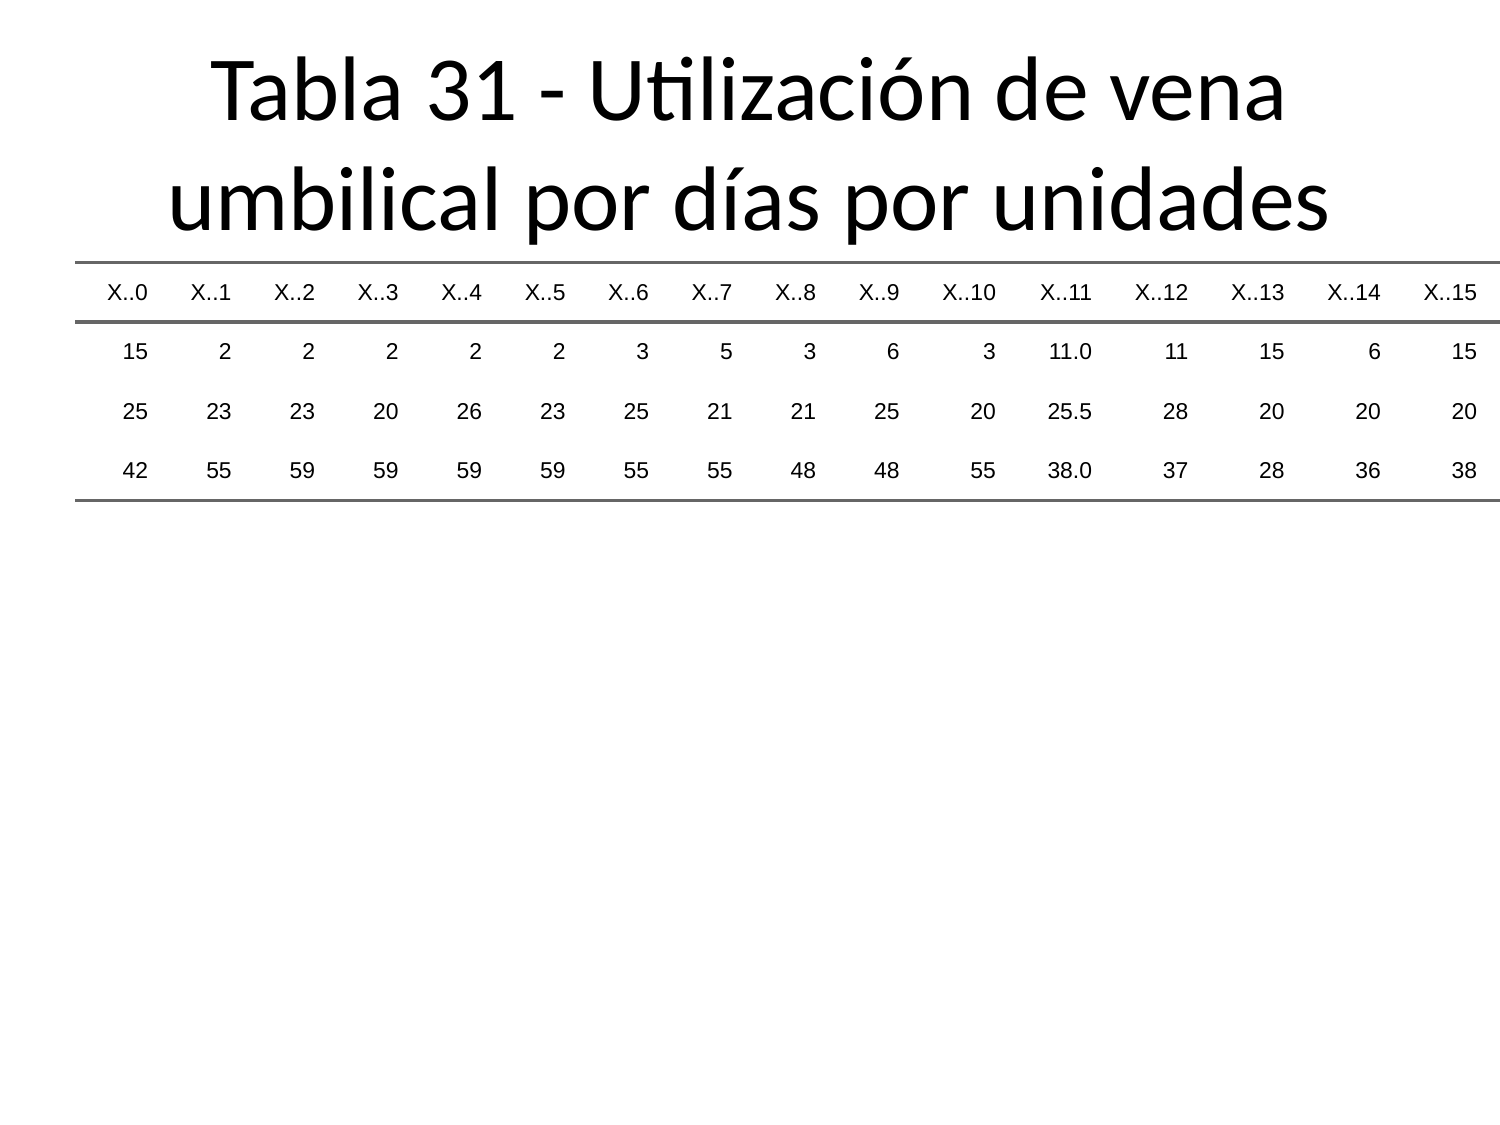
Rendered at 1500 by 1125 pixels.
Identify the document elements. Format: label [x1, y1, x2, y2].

title [75, 45, 1425, 233]
table_header [75, 264, 1500, 320]
table_cell [75, 324, 1500, 499]
